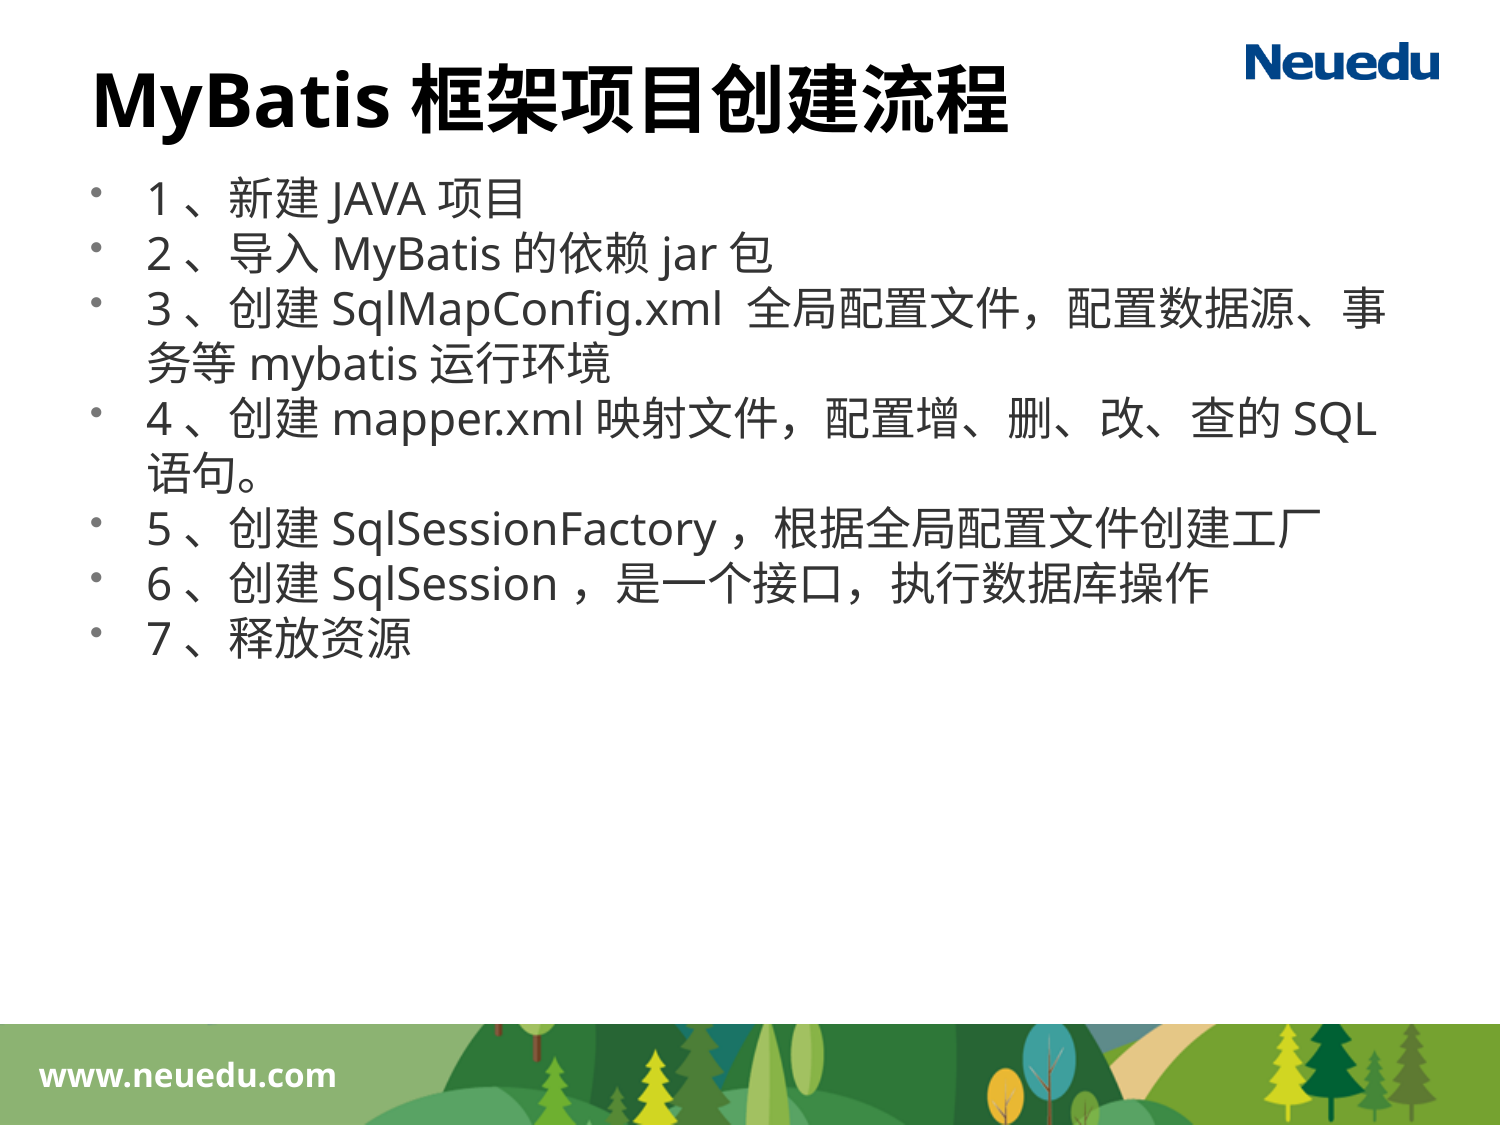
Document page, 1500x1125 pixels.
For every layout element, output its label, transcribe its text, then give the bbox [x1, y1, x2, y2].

picture [0, 1024, 1500, 1125]
list 1、新建JAVA项目 2、导入MyBatis的依赖jar包 3、创建SqlMapConfig.xml 全局配置文件，配置数据源、事务等mybatis运行环境 4、创建mapper.xml映射文件，配置增、删、改、查的SQL语句。 5、创建SqlSessionFactory，根据全局配置文件创建工厂 6、创建SqlSession，是一个接口，执行数据库操作 7、释放资源 [75, 162, 1425, 1005]
title MyBatis框架项目创建流程 [75, 45, 1425, 150]
picture [1246, 42, 1439, 80]
